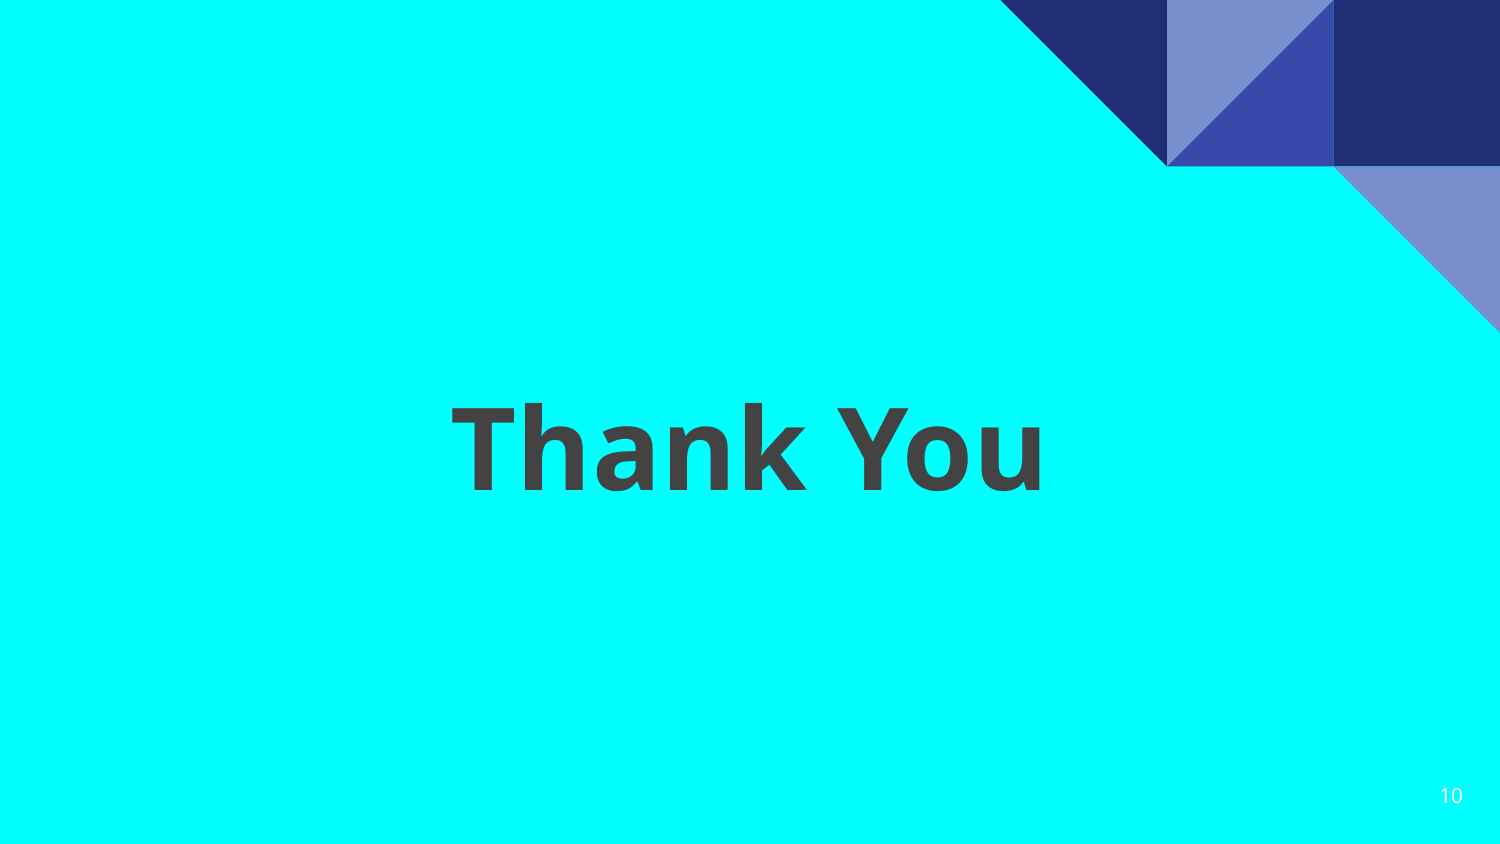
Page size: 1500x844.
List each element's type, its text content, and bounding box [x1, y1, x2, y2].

slide_number ‹#› [1387, 762, 1478, 828]
title Thank You [51, 206, 1449, 540]
